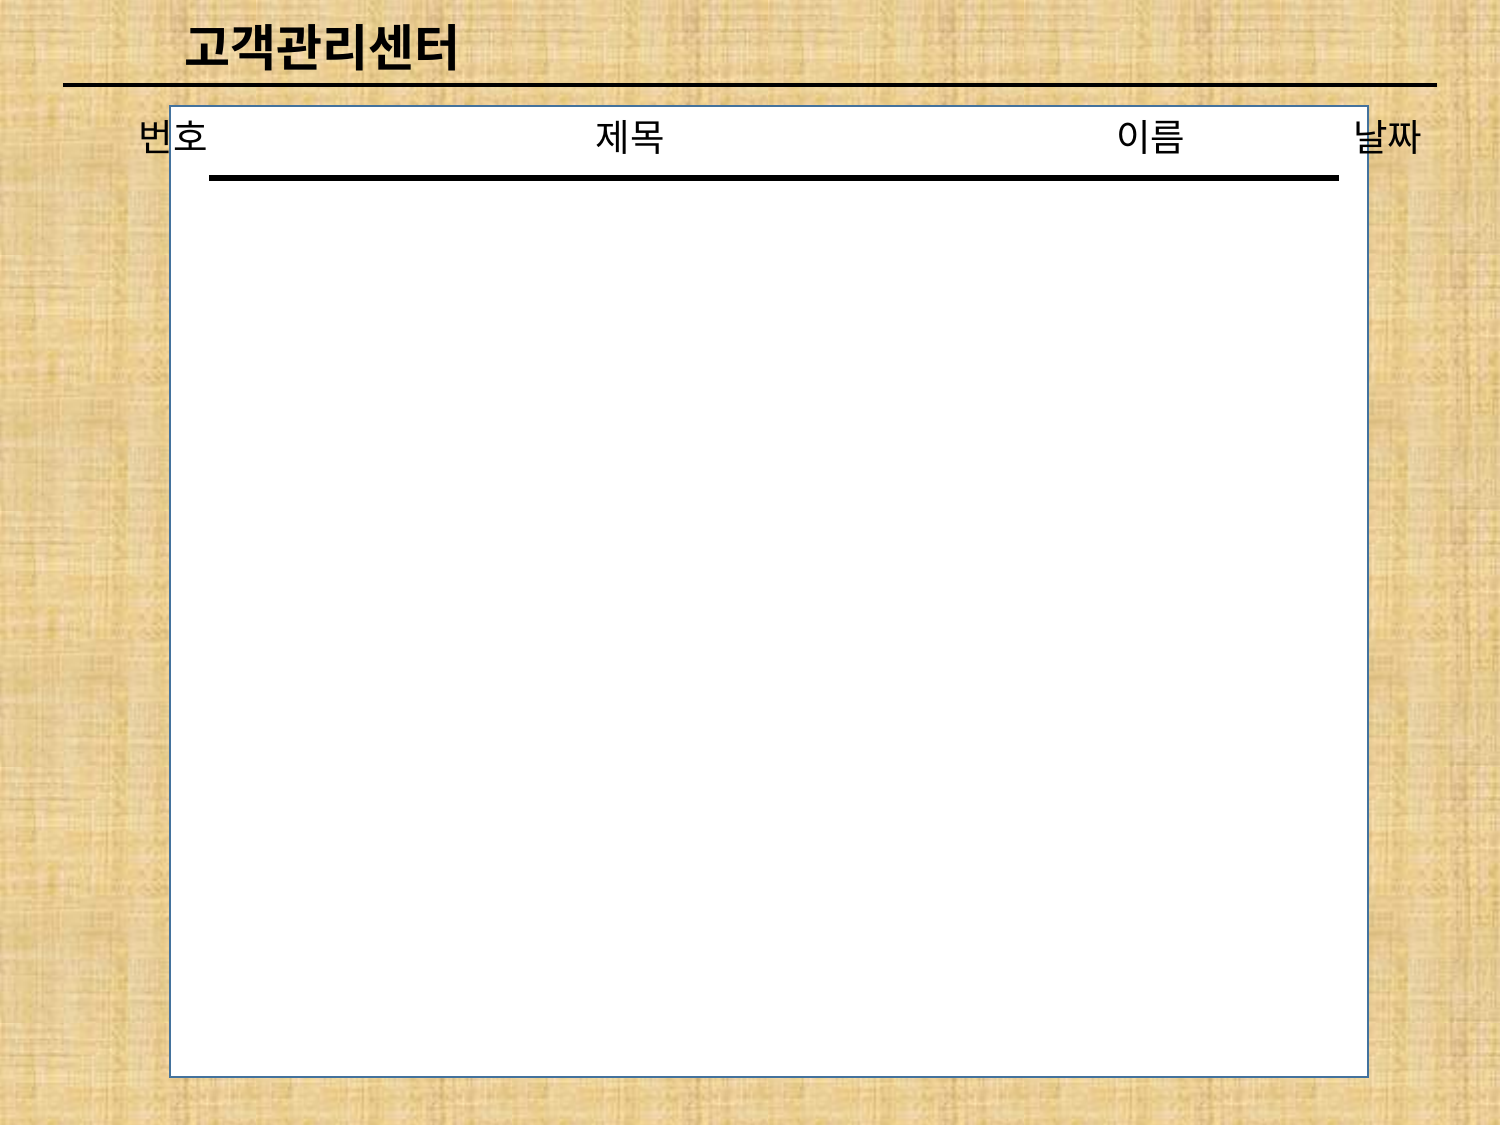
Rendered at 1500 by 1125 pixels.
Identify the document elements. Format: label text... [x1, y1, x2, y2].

picture [0, 0, 1500, 1125]
text_box [169, 166, 1369, 1078]
text_box 번호 제목 이름 날짜 [83, 106, 1449, 166]
text_box 고객관리센터 [169, 9, 476, 84]
